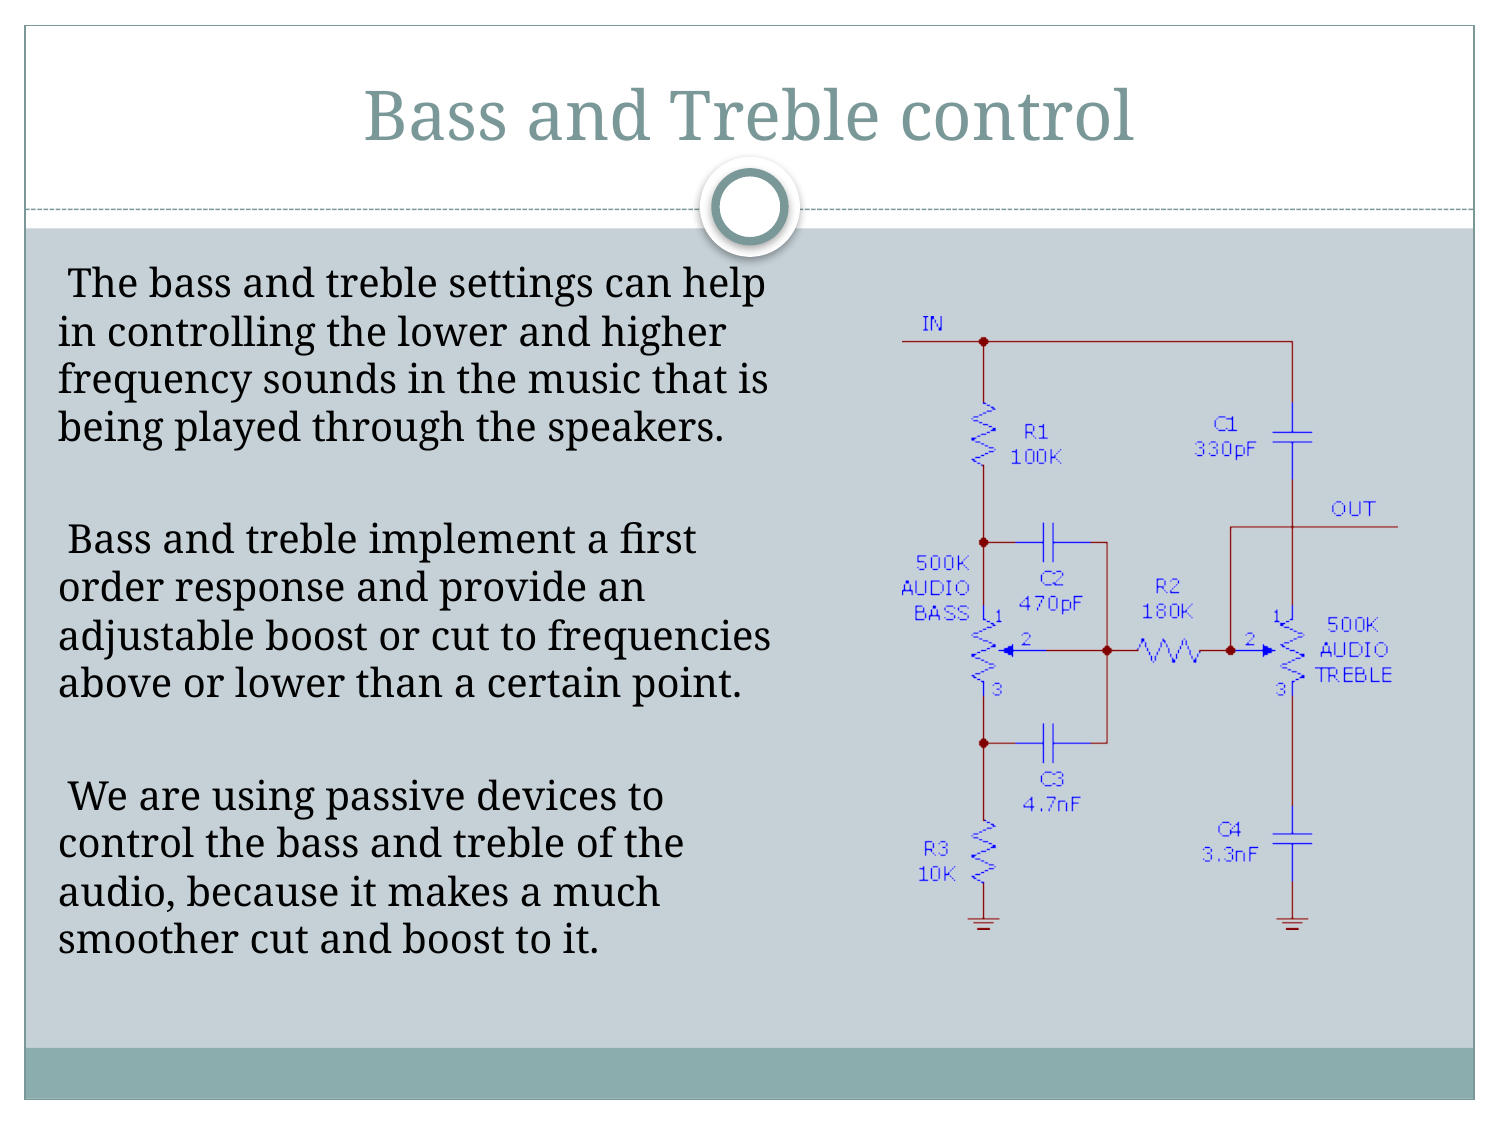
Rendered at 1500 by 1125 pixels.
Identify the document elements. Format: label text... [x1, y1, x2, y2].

title Bass and Treble control [49, 37, 1450, 162]
picture [902, 316, 1398, 930]
list The bass and treble settings can help in controlling the lower and higher frequency sounds in the music that is being played through the speakers. Bass and treble implement a first order response and provide an adjustable boost or cut to frequencies above or lower than a certain point. We are using passive devices to control the bass and treble of the audio, because it makes a much smoother cut and boost to it. [0, 250, 797, 1043]
